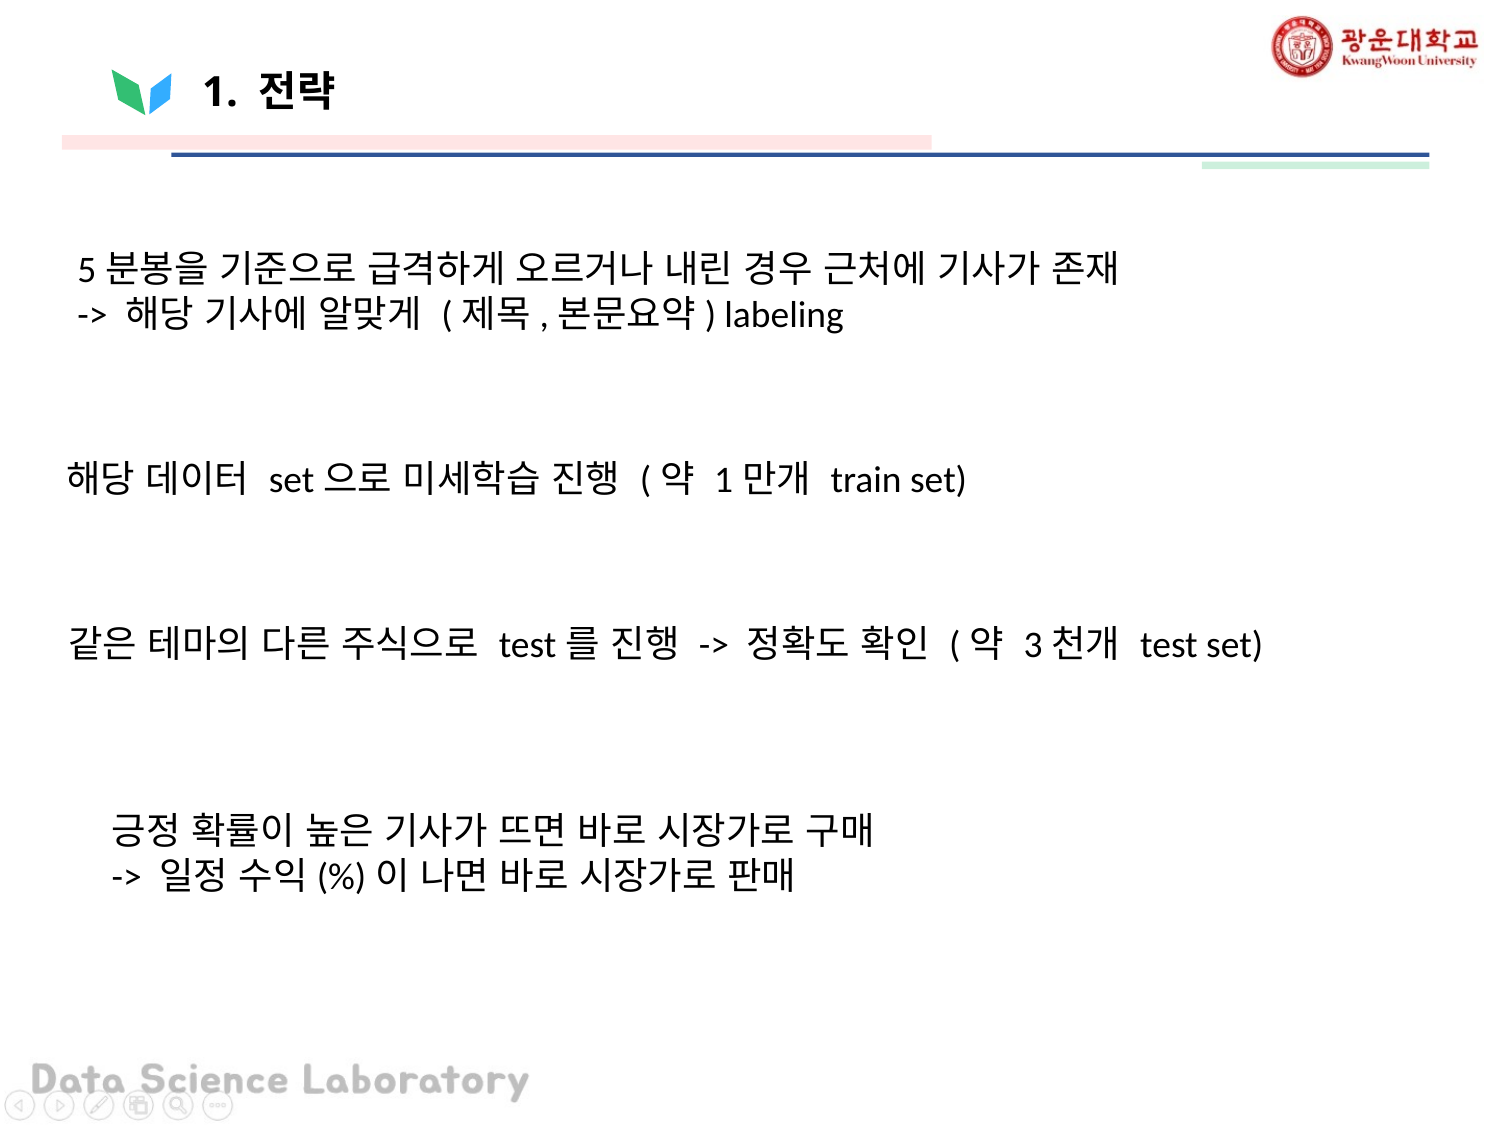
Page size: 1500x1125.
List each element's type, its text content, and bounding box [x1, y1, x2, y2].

text_box 긍정 확률이 높은 기사가 뜨면 바로 시장가로 구매 -> 일정 수익(%)이 나면 바로 시장가로 판매 [96, 799, 901, 905]
picture [4, 15, 1484, 1125]
text_box 같은 테마의 다른 주식으로 test를 진행 -> 정확도 확인 (약 3천개 test set) [53, 612, 1278, 673]
title 1. 전략 [200, 62, 1125, 237]
text_box 해당 데이터 set으로 미세학습 진행 (약 1만개 train set) [51, 447, 982, 508]
text_box 5분봉을 기준으로 급격하게 오르거나 내린 경우 근처에 기사가 존재 -> 해당 기사에 알맞게 (제목,본문요약) labeling [62, 237, 1238, 343]
